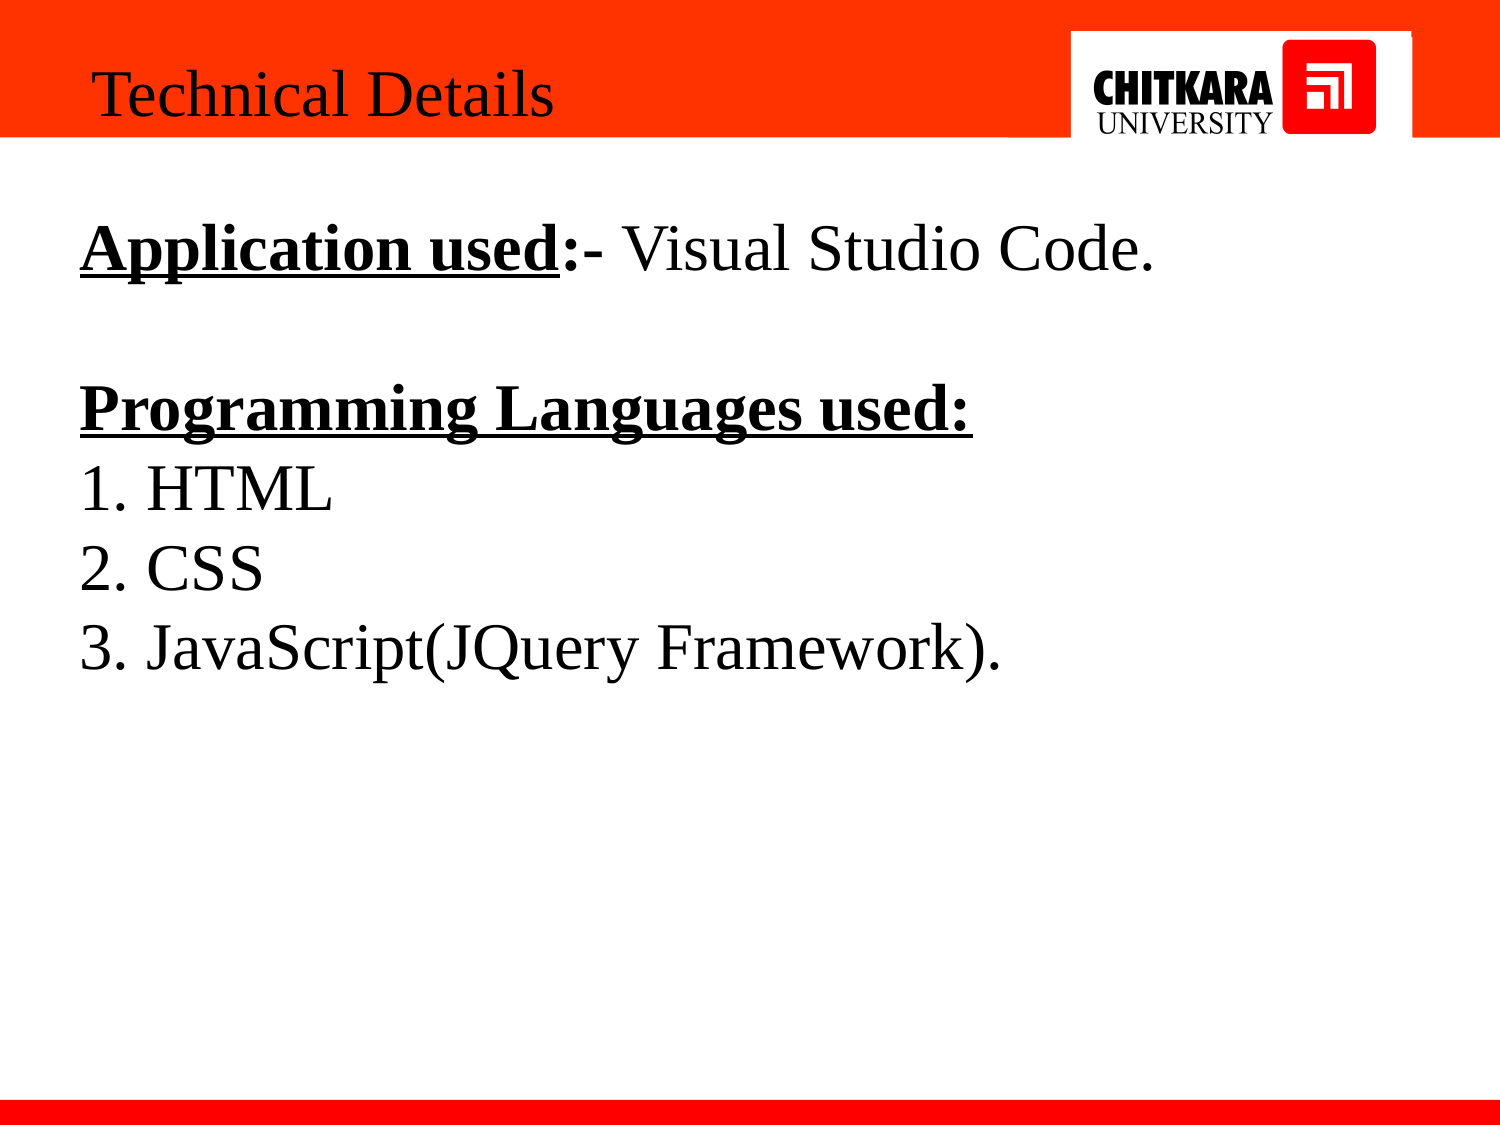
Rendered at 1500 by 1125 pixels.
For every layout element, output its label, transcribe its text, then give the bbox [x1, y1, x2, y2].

text_box Application used:- Visual Studio Code. Programming Languages used: 1. HTML 2. CSS 3. JavaScript(JQuery Framework). [64, 196, 1400, 771]
picture [1074, 37, 1391, 138]
text_box Technical Details [76, 42, 963, 138]
